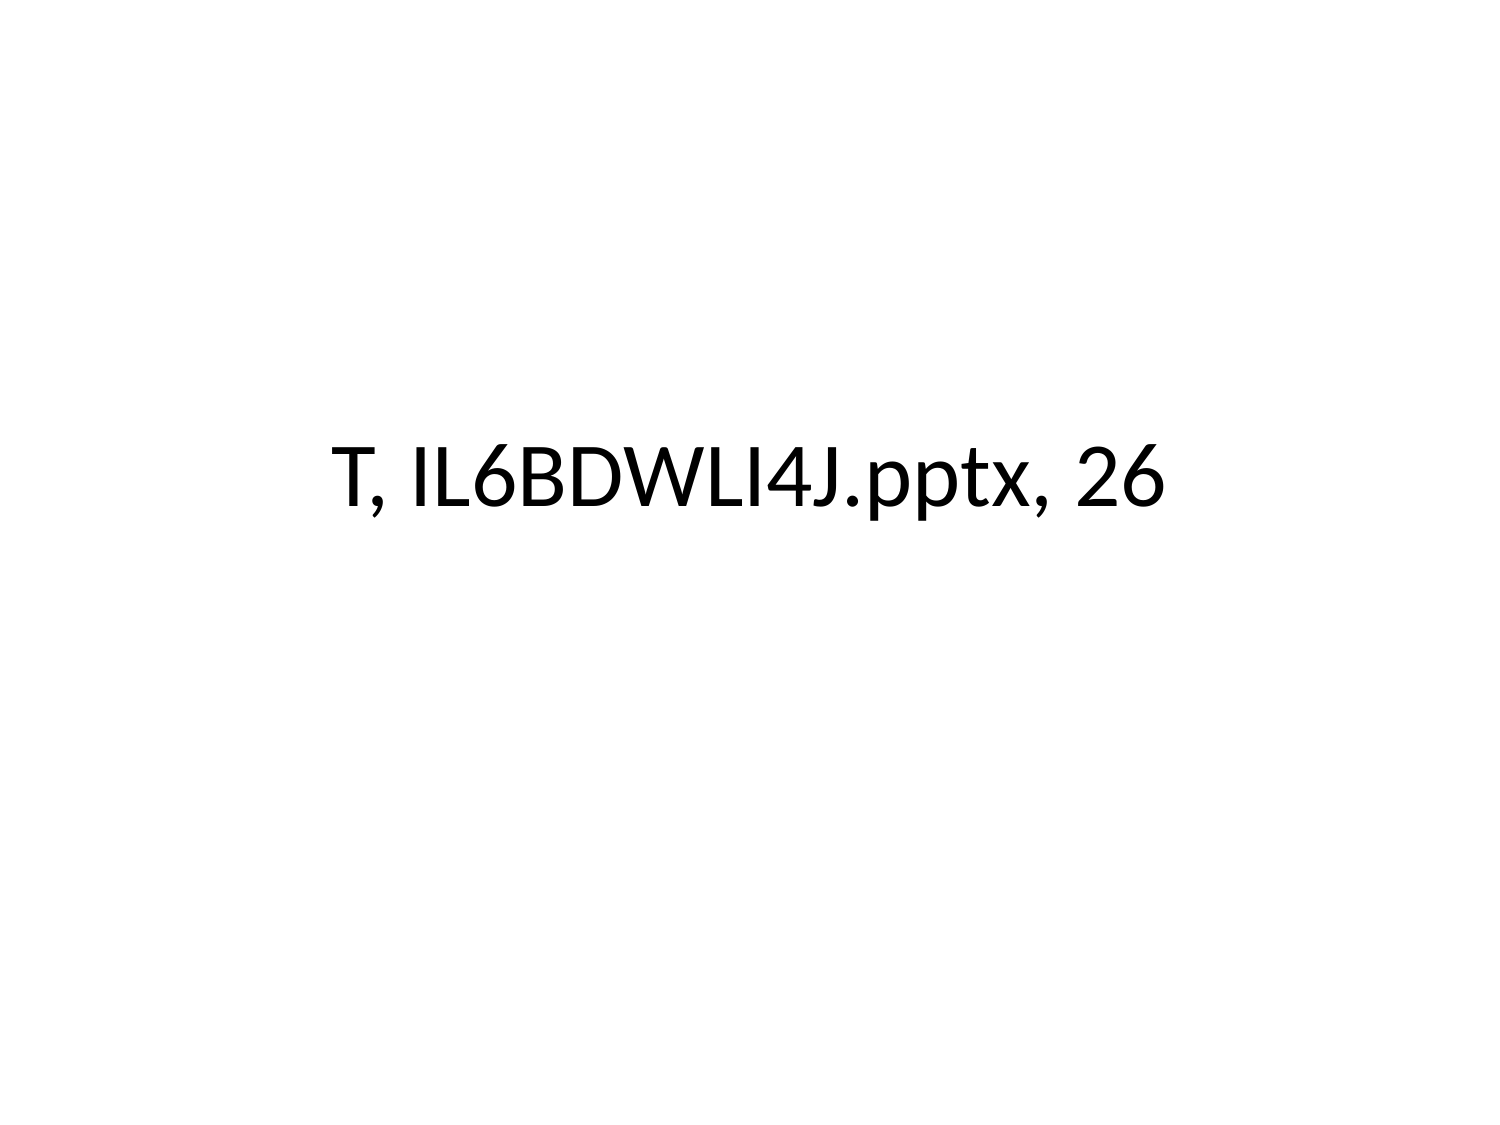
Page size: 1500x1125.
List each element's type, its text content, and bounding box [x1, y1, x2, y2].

title T, IL6BDWLI4J.pptx, 26 [112, 349, 1388, 591]
